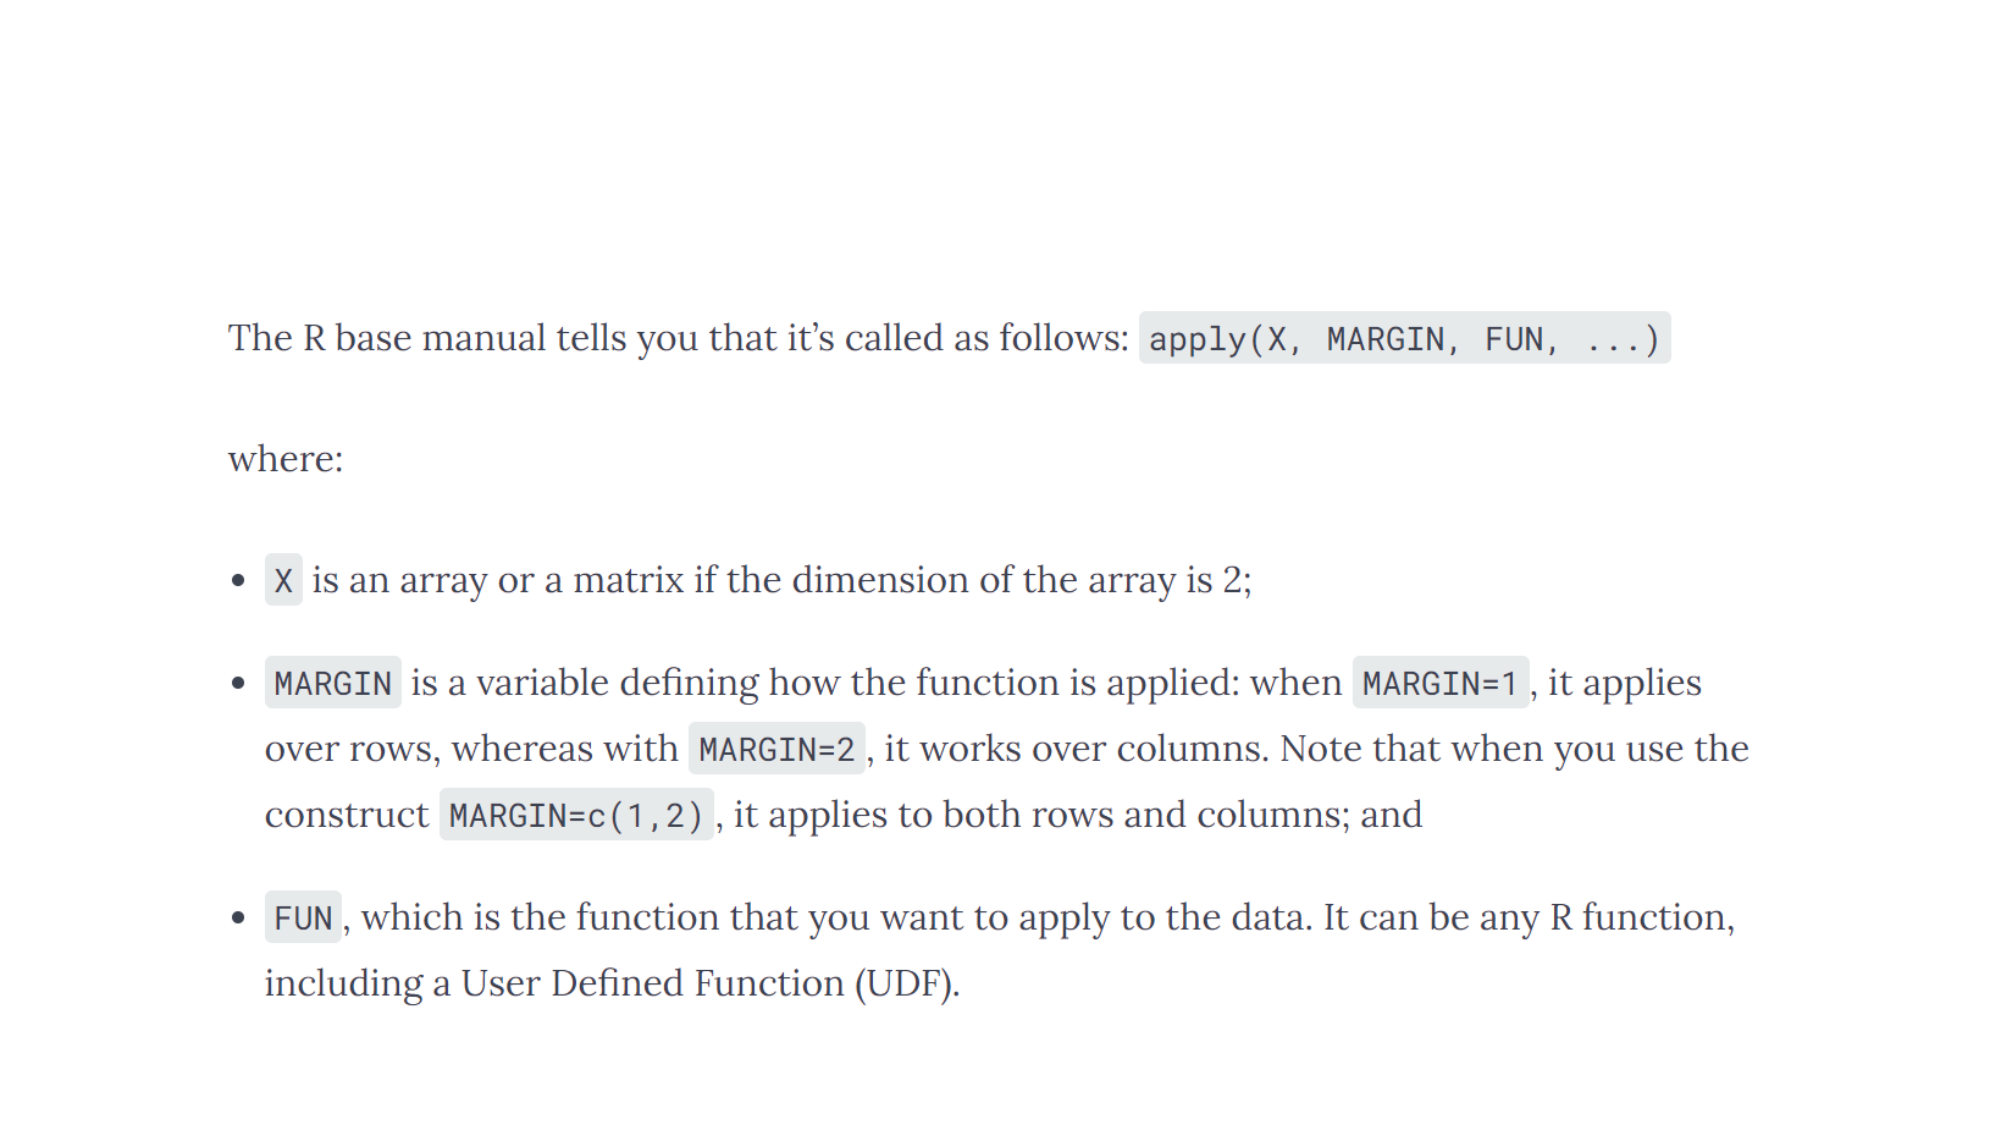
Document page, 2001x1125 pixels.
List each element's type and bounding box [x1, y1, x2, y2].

list [215, 299, 1785, 1014]
